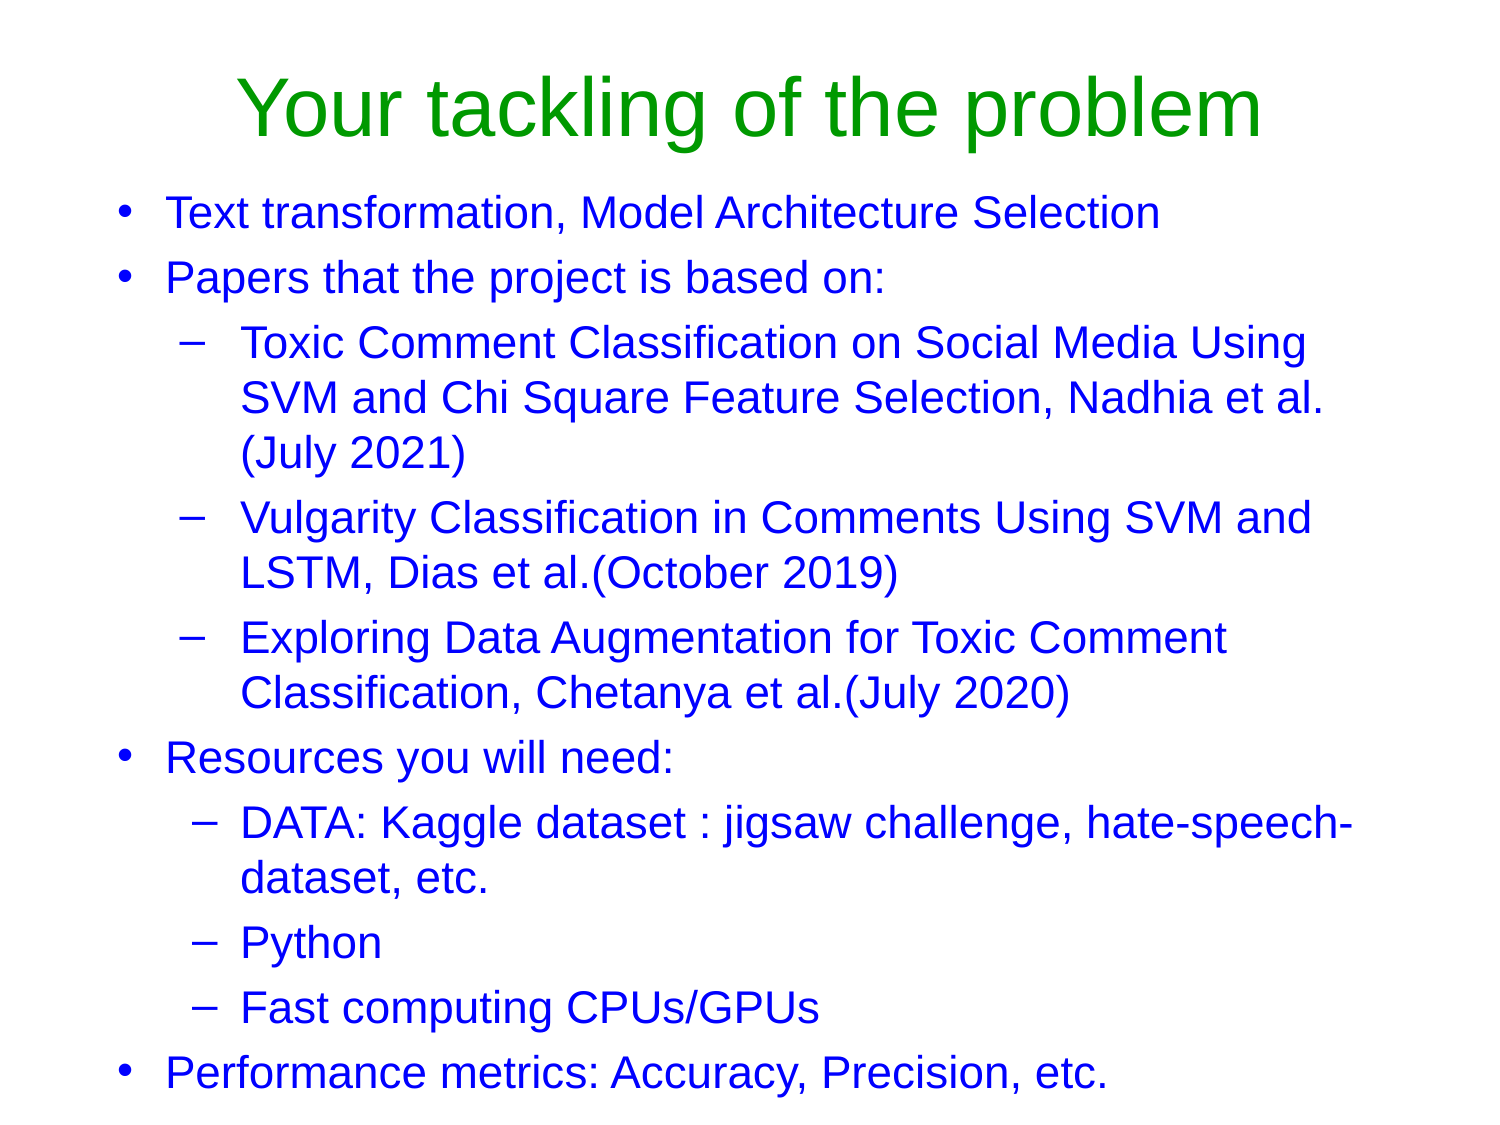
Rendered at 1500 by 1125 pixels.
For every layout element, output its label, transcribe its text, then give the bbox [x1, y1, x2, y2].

list Text transformation, Model Architecture Selection Papers that the project is based on: Toxic Comment Classification on Social Media Using SVM and Chi Square Feature Selection, Nadhia et al.(July 2021) Vulgarity Classification in Comments Using SVM and LSTM, Dias et al.(October 2019) Exploring Data Augmentation for Toxic Comment Classification, Chetanya et al.(July 2020) Resources you will need: DATA: Kaggle dataset : jigsaw challenge, hate-speech-dataset, etc. Python Fast computing CPUs/GPUs Performance metrics: Accuracy, Precision, etc. [75, 175, 1425, 918]
title Your tackling of the problem [75, 9, 1425, 175]
